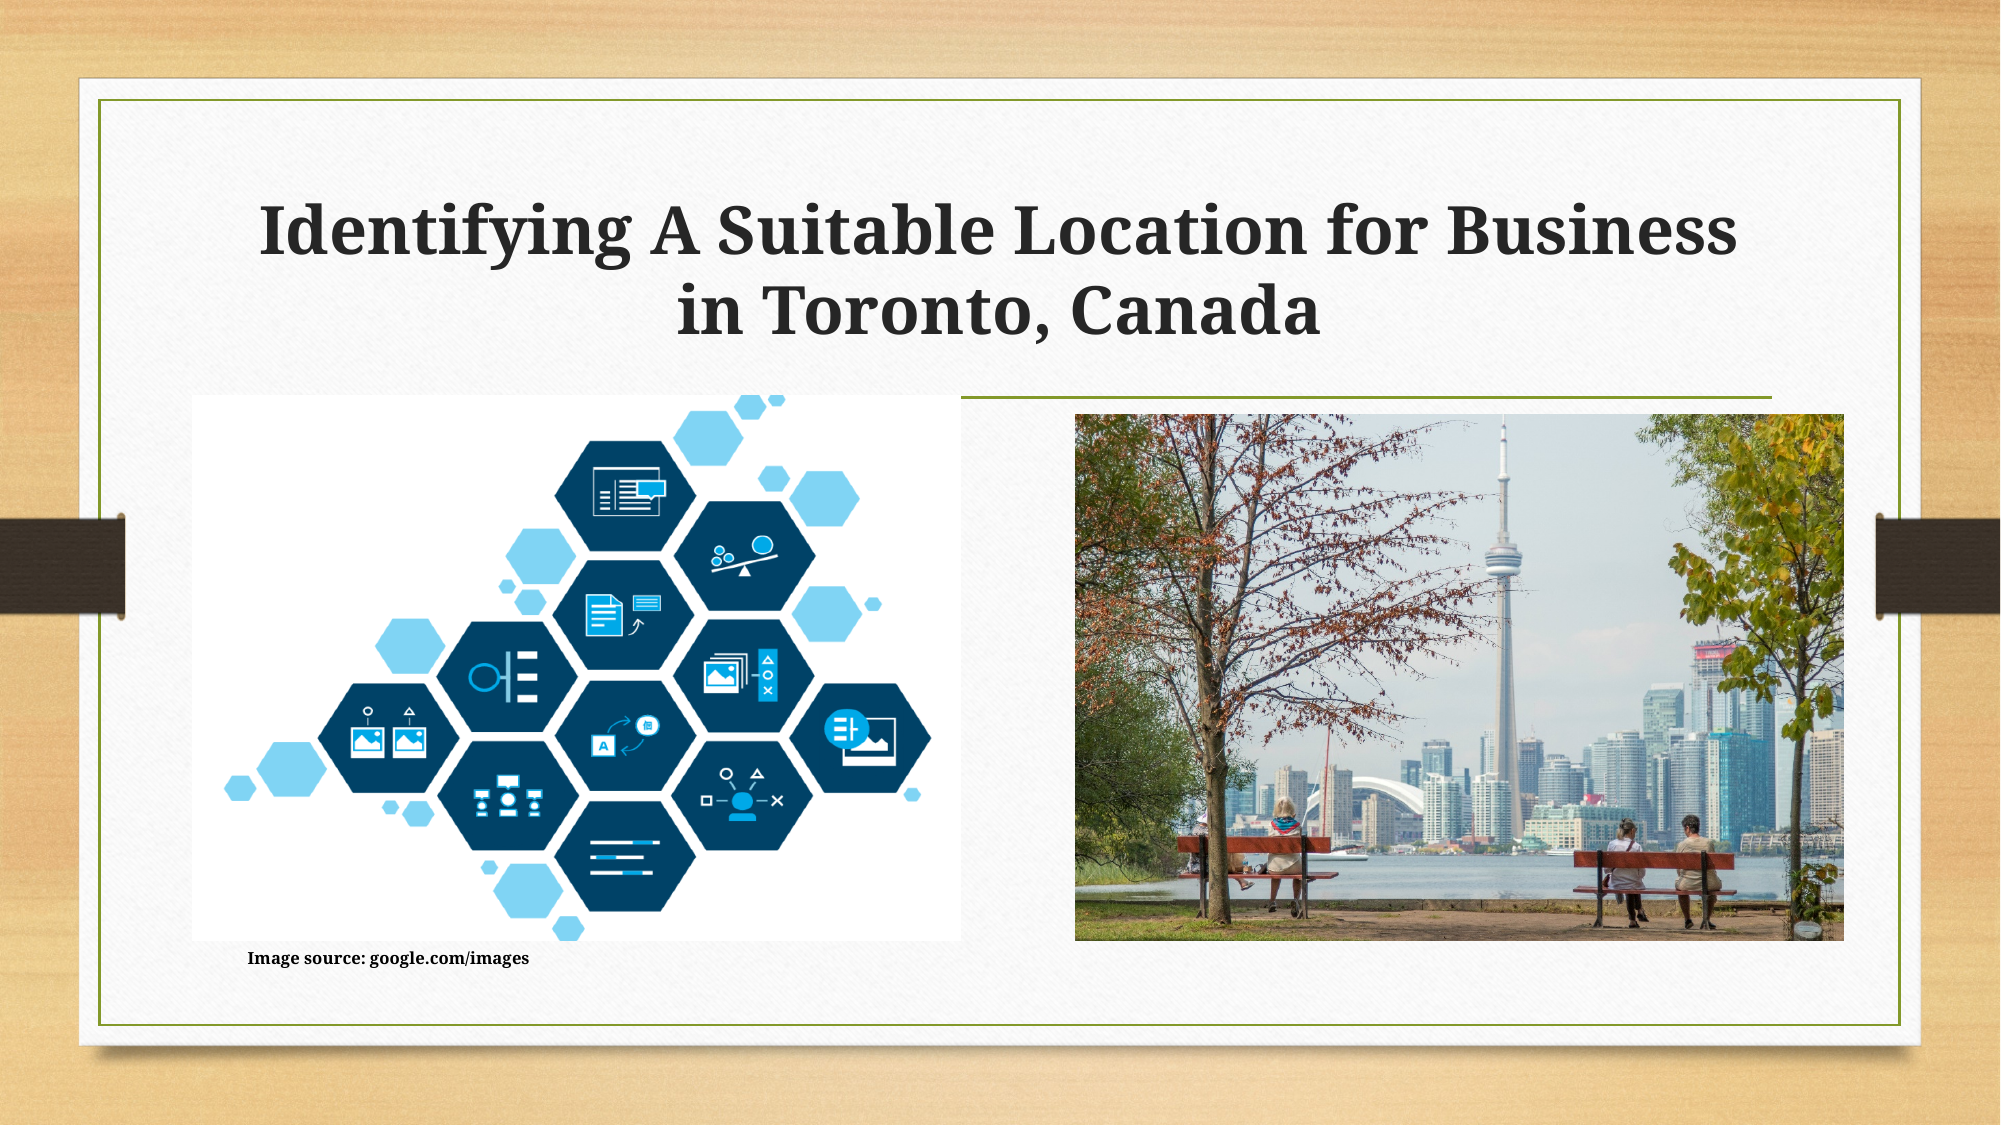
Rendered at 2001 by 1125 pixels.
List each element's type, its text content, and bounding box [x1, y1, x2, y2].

text_box Image source: google.com/images [232, 940, 1602, 975]
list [192, 395, 961, 941]
picture [0, 0, 2001, 1125]
title Identifying A Suitable Location for Business in Toronto, Canada [212, 161, 1788, 375]
